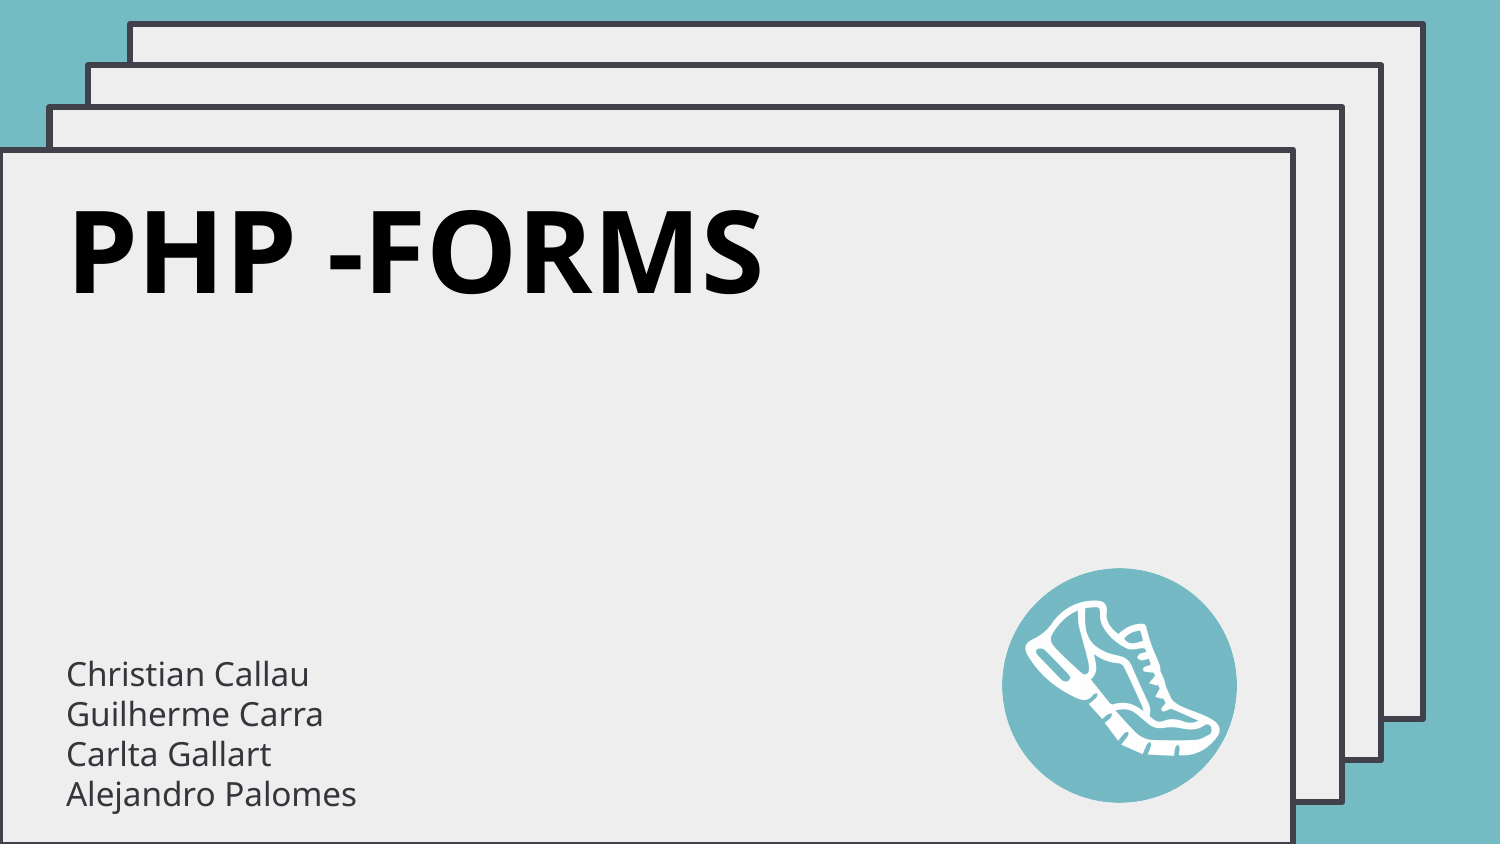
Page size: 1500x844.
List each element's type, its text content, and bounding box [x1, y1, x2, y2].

picture [1002, 568, 1238, 804]
title PHP -FORMS [51, 164, 808, 620]
subtitle Christian Callau Guilherme Carra Carlta Gallart Alejandro Palomes [51, 638, 1449, 844]
